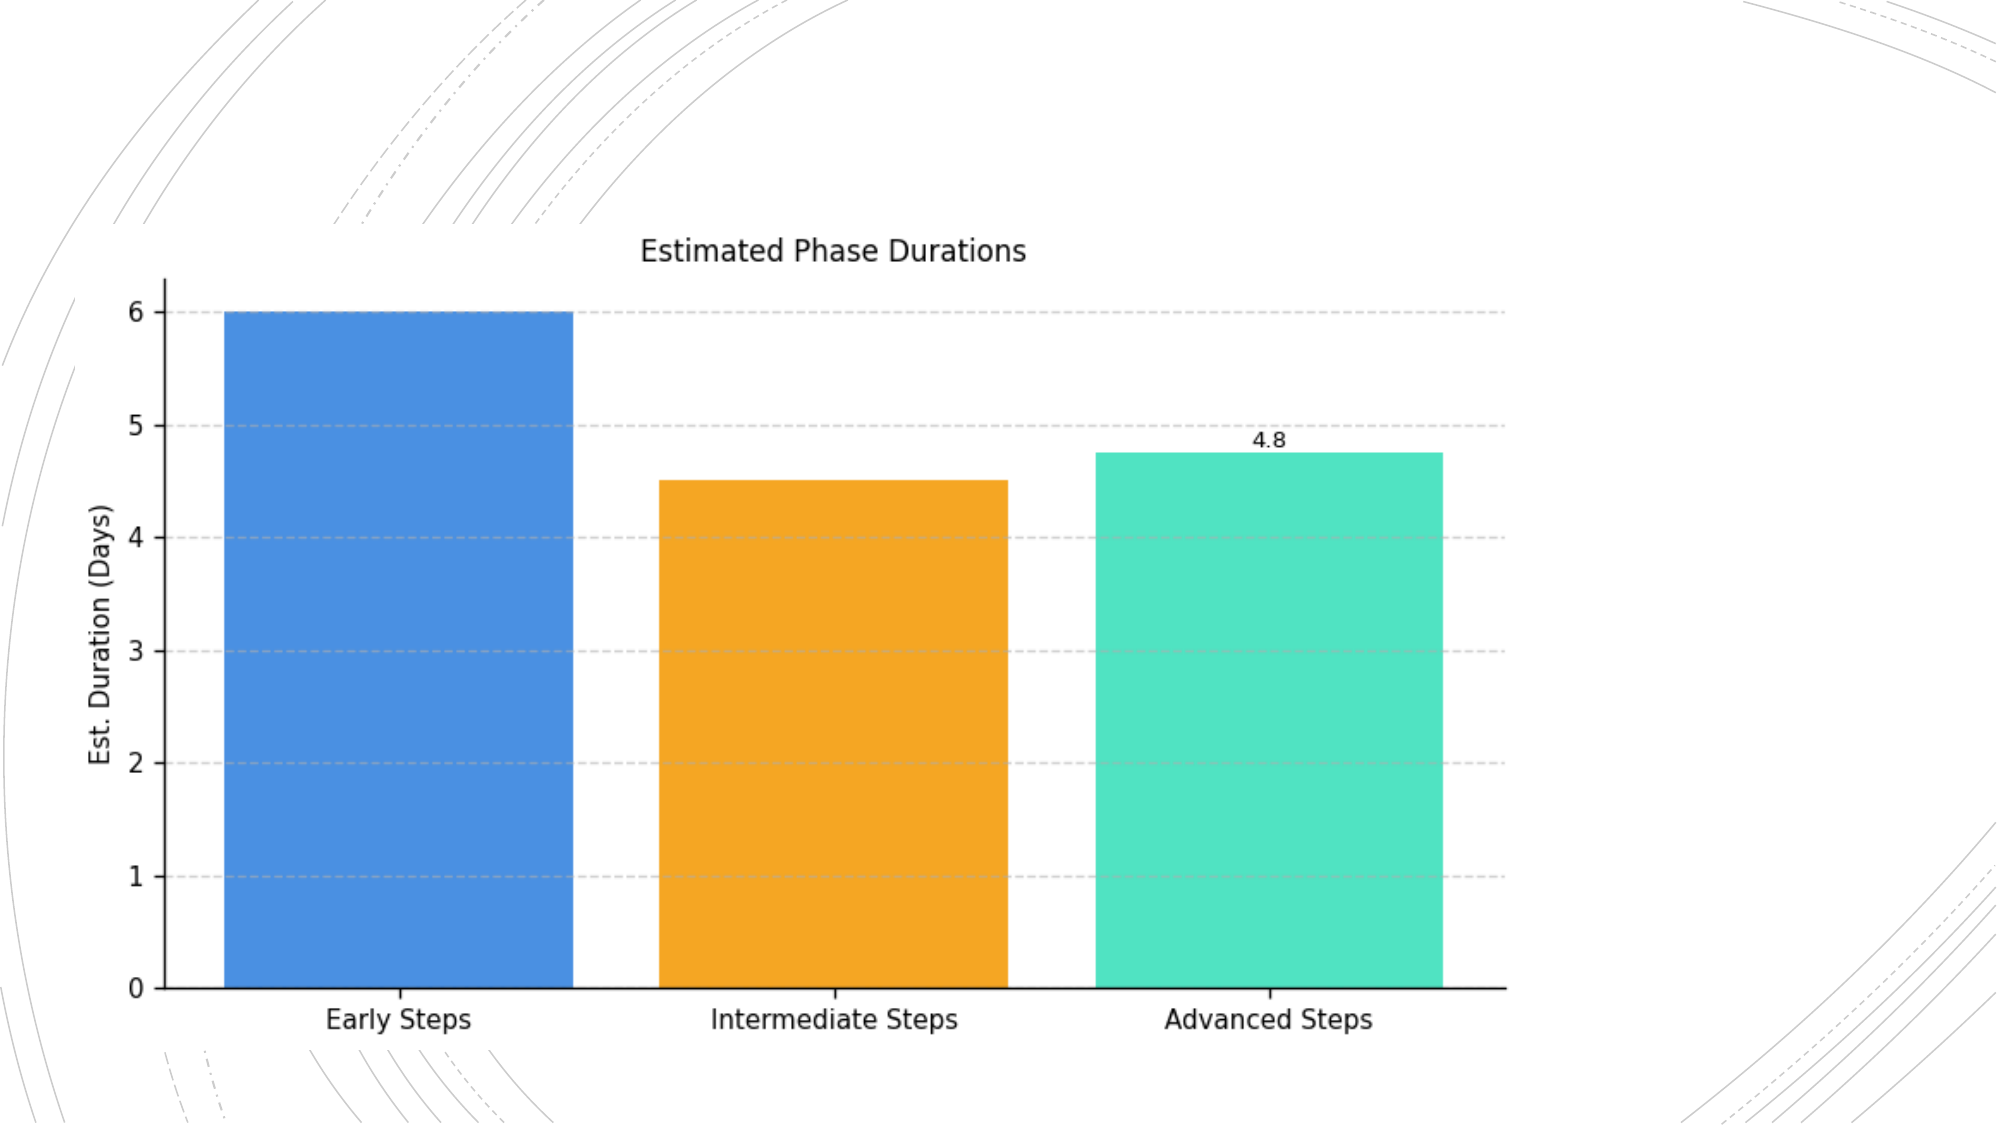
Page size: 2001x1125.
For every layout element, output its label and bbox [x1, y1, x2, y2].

picture [74, 224, 1519, 1051]
